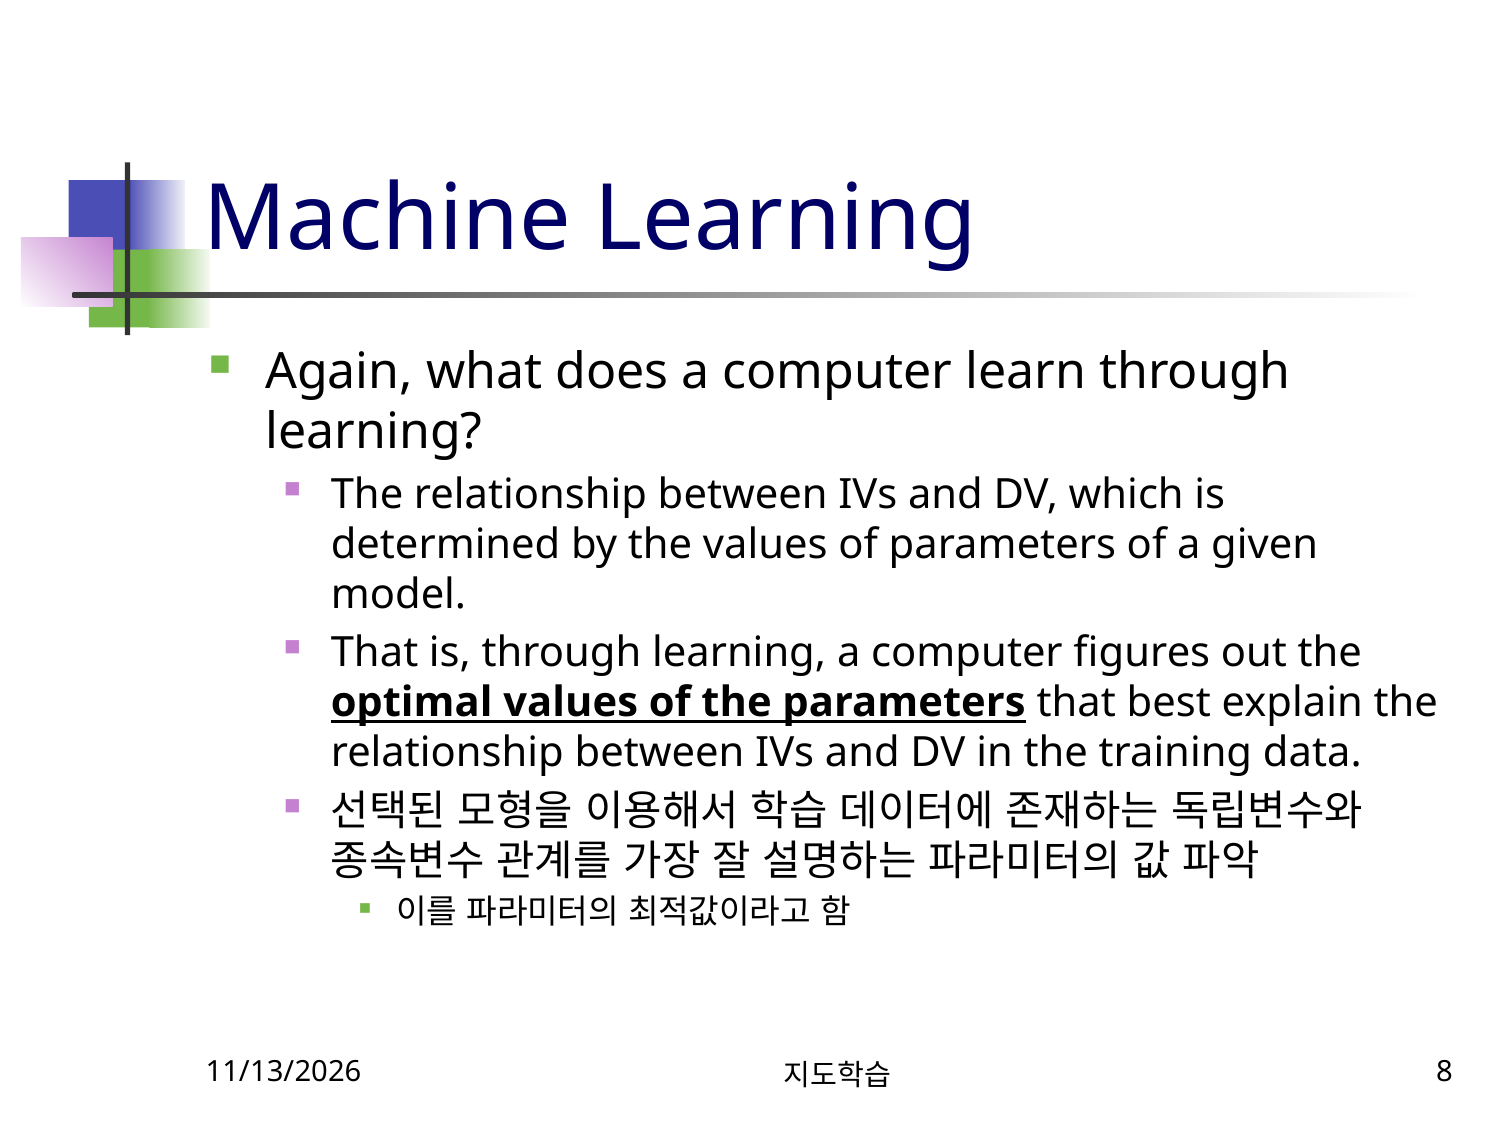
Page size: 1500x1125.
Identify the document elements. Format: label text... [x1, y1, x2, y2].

title Machine Learning [188, 35, 1468, 275]
list Again, what does a computer learn through learning? The relationship between IVs and DV, which is determined by the values of parameters of a given model. That is, through learning, a computer figures out the optimal values of the parameters that best explain the relationship between IVs and DV in the training data. 선택된 모형을 이용해서 학습 데이터에 존재하는 독립변수와 종속변수 관계를 가장 잘 설명하는 파라미터의 값 파악 이를 파라미터의 최적값이라고 함 [193, 331, 1469, 1006]
slide_number 8 [1155, 1024, 1468, 1100]
footer 지도학습 [600, 1024, 1075, 1100]
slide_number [190, 1024, 504, 1100]
